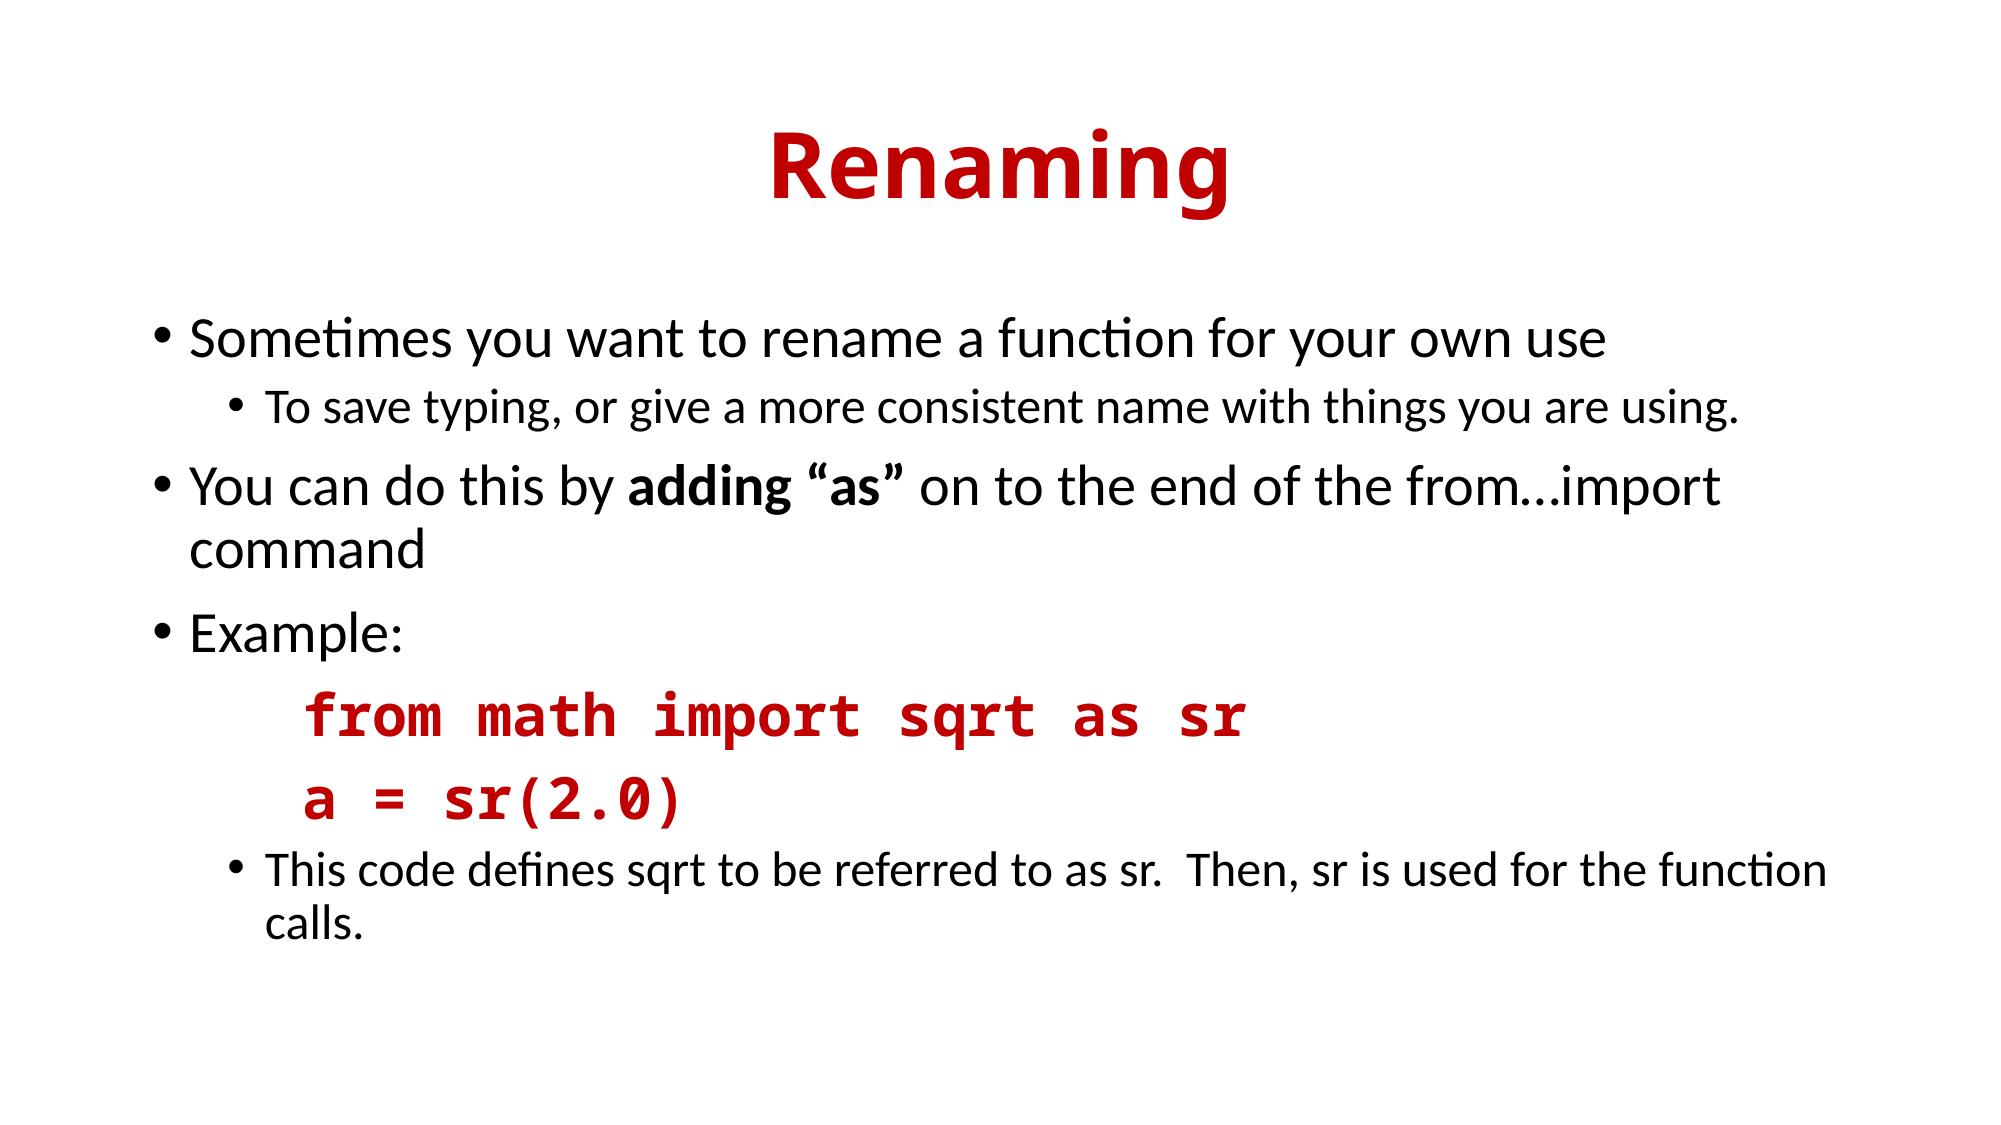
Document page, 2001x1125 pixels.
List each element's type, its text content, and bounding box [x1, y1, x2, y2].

list Sometimes you want to rename a function for your own use To save typing, or give a more consistent name with things you are using. You can do this by adding “as” on to the end of the from…import command Example: from math import sqrt as sr a = sr(2.0) This code defines sqrt to be referred to as sr. Then, sr is used for the function calls. [137, 299, 1863, 1014]
title Renaming [137, 59, 1863, 278]
